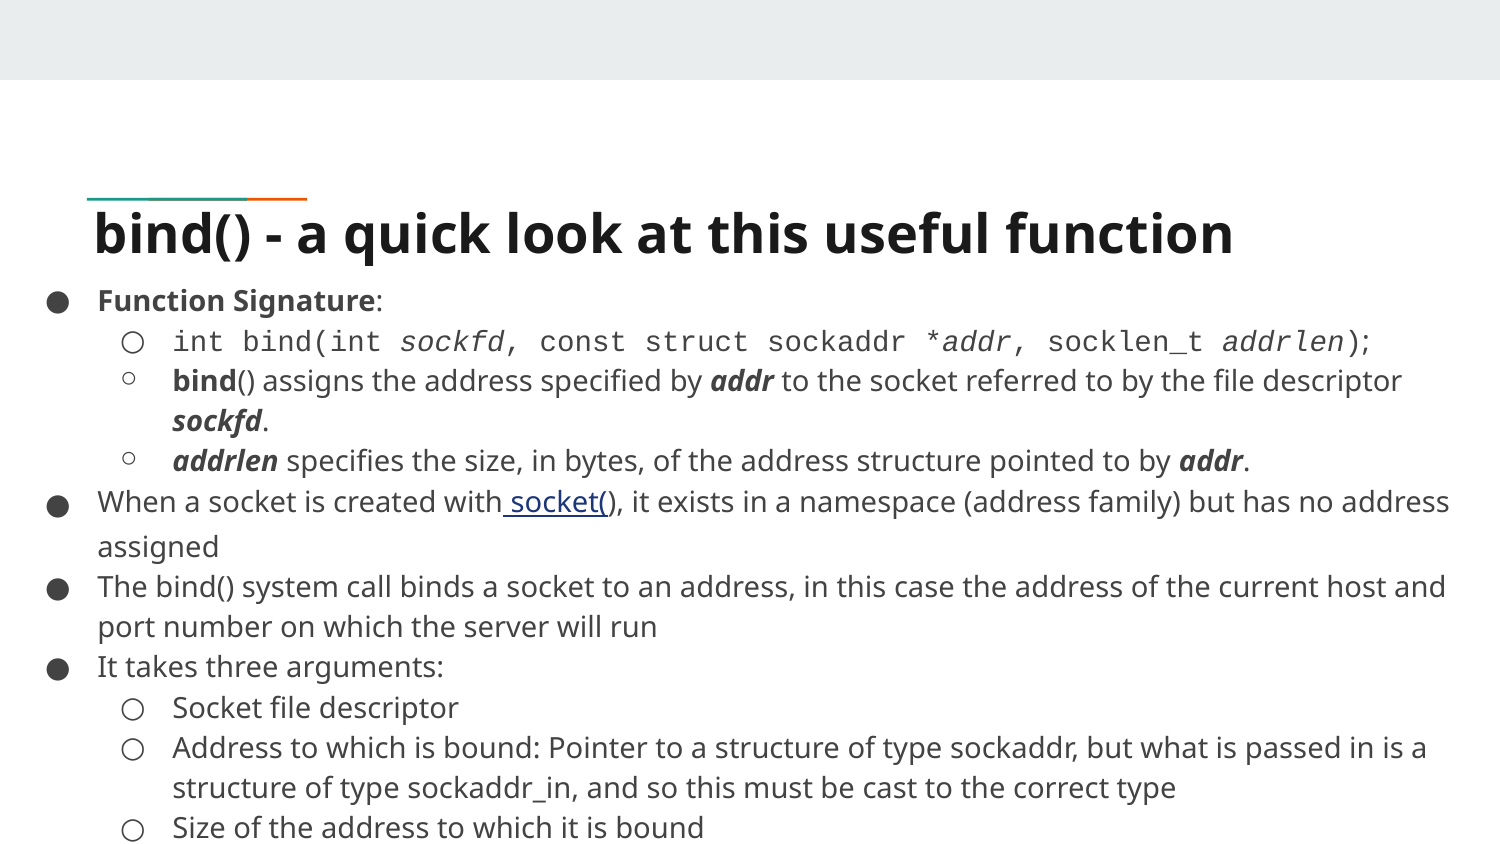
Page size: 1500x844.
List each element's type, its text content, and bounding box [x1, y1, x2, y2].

title bind() - a quick look at this useful function [78, 184, 1341, 261]
list Function Signature: int bind(int sockfd, const struct sockaddr *addr, socklen_t addrlen); bind() assigns the address specified by addr to the socket referred to by the file descriptor sockfd. addrlen specifies the size, in bytes, of the address structure pointed to by addr. When a socket is created with socket(), it exists in a namespace (address family) but has no address assigned The bind() system call binds a socket to an address, in this case the address of the current host and port number on which the server will run It takes three arguments: Socket file descriptor Address to which is bound: Pointer to a structure of type sockaddr, but what is passed in is a structure of type sockaddr_in, and so this must be cast to the correct type Size of the address to which it is bound This can fail for a number of reasons, the most obvious being that this socket is already in use on this machine Returns 0 for success, -1 for error [7, 261, 1493, 633]
